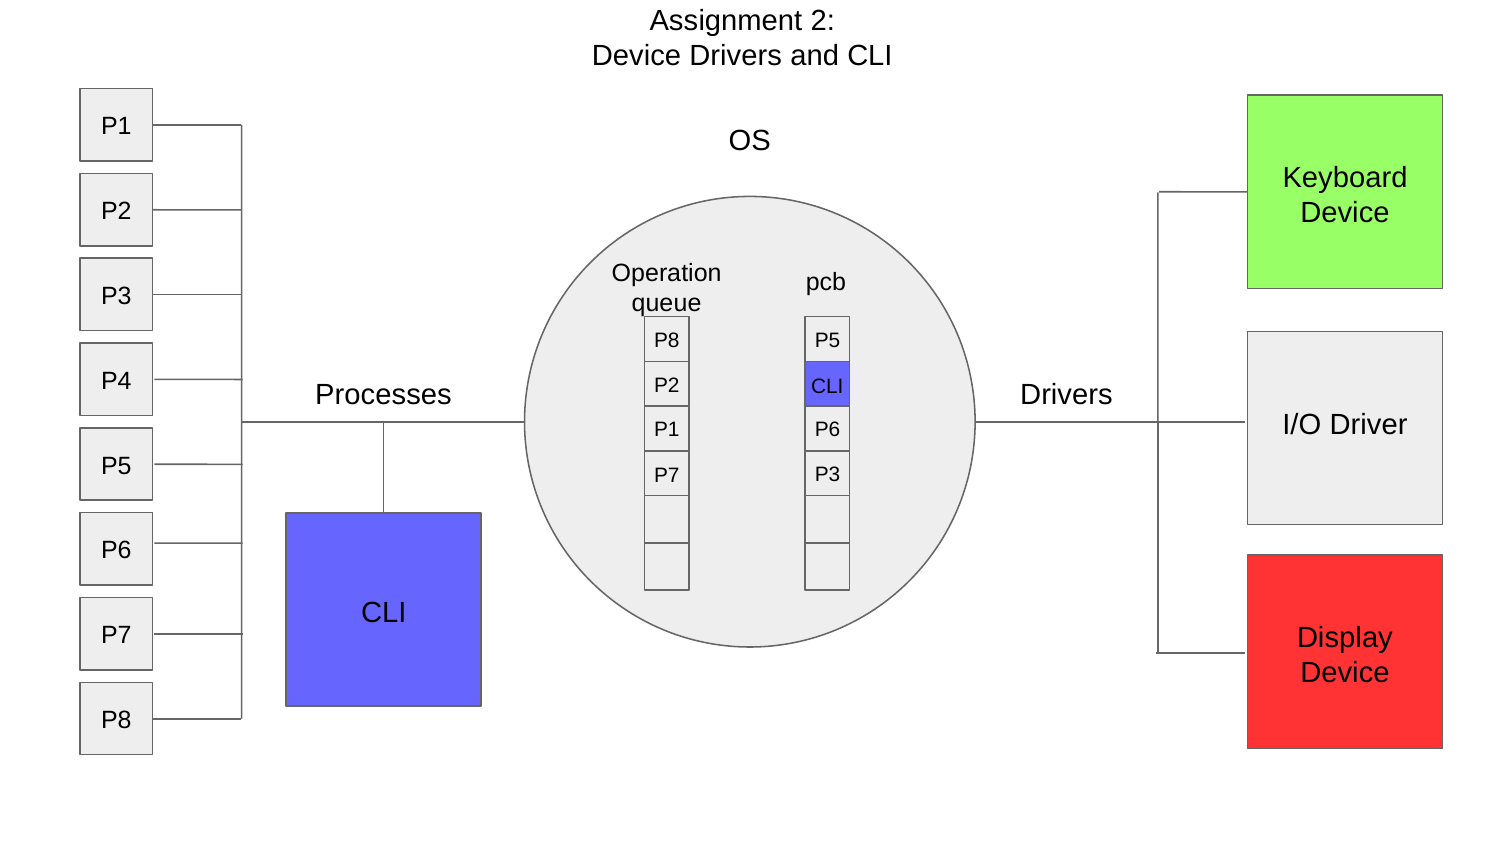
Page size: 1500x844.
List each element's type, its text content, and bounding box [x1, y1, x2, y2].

text_box [80, 258, 153, 331]
text_box P7 [85, 610, 148, 658]
text_box [286, 512, 481, 707]
text_box [1247, 555, 1443, 749]
text_box P5 [85, 440, 148, 488]
text_box P7 [638, 454, 695, 495]
text_box [804, 543, 850, 591]
text_box [524, 196, 976, 648]
text_box [644, 495, 689, 543]
text_box I/O Driver [1257, 358, 1433, 488]
text_box [80, 512, 153, 586]
text_box P6 [799, 408, 856, 449]
text_box [80, 88, 153, 161]
text_box [80, 427, 153, 501]
text_box Processes [296, 379, 472, 407]
text_box OS [694, 101, 805, 176]
text_box CLI [791, 364, 864, 405]
text_box P3 [85, 270, 148, 318]
text_box P5 [799, 319, 856, 360]
text_box CLI [296, 583, 472, 639]
text_box [80, 597, 153, 670]
text_box Keyboard Device [1257, 165, 1433, 221]
text_box Assignment 2: Device Drivers and CLI [435, 12, 1050, 61]
text_box P6 [85, 525, 148, 573]
text_box [80, 173, 153, 246]
text_box Display Device [1257, 625, 1433, 681]
text_box [80, 682, 153, 755]
text_box P8 [638, 319, 695, 359]
text_box [1247, 94, 1443, 289]
text_box Drivers [979, 379, 1153, 407]
text_box P1 [85, 101, 148, 149]
text_box P4 [85, 355, 148, 403]
text_box [1247, 331, 1443, 525]
text_box P3 [799, 453, 856, 494]
text_box P8 [85, 695, 148, 743]
text_box P1 [638, 407, 695, 448]
text_box P2 [638, 363, 695, 404]
text_box pcb [791, 250, 864, 306]
text_box Operation queue [591, 241, 742, 327]
text_box [804, 495, 850, 543]
text_box [644, 543, 689, 591]
text_box P2 [85, 186, 148, 234]
text_box [80, 343, 153, 416]
